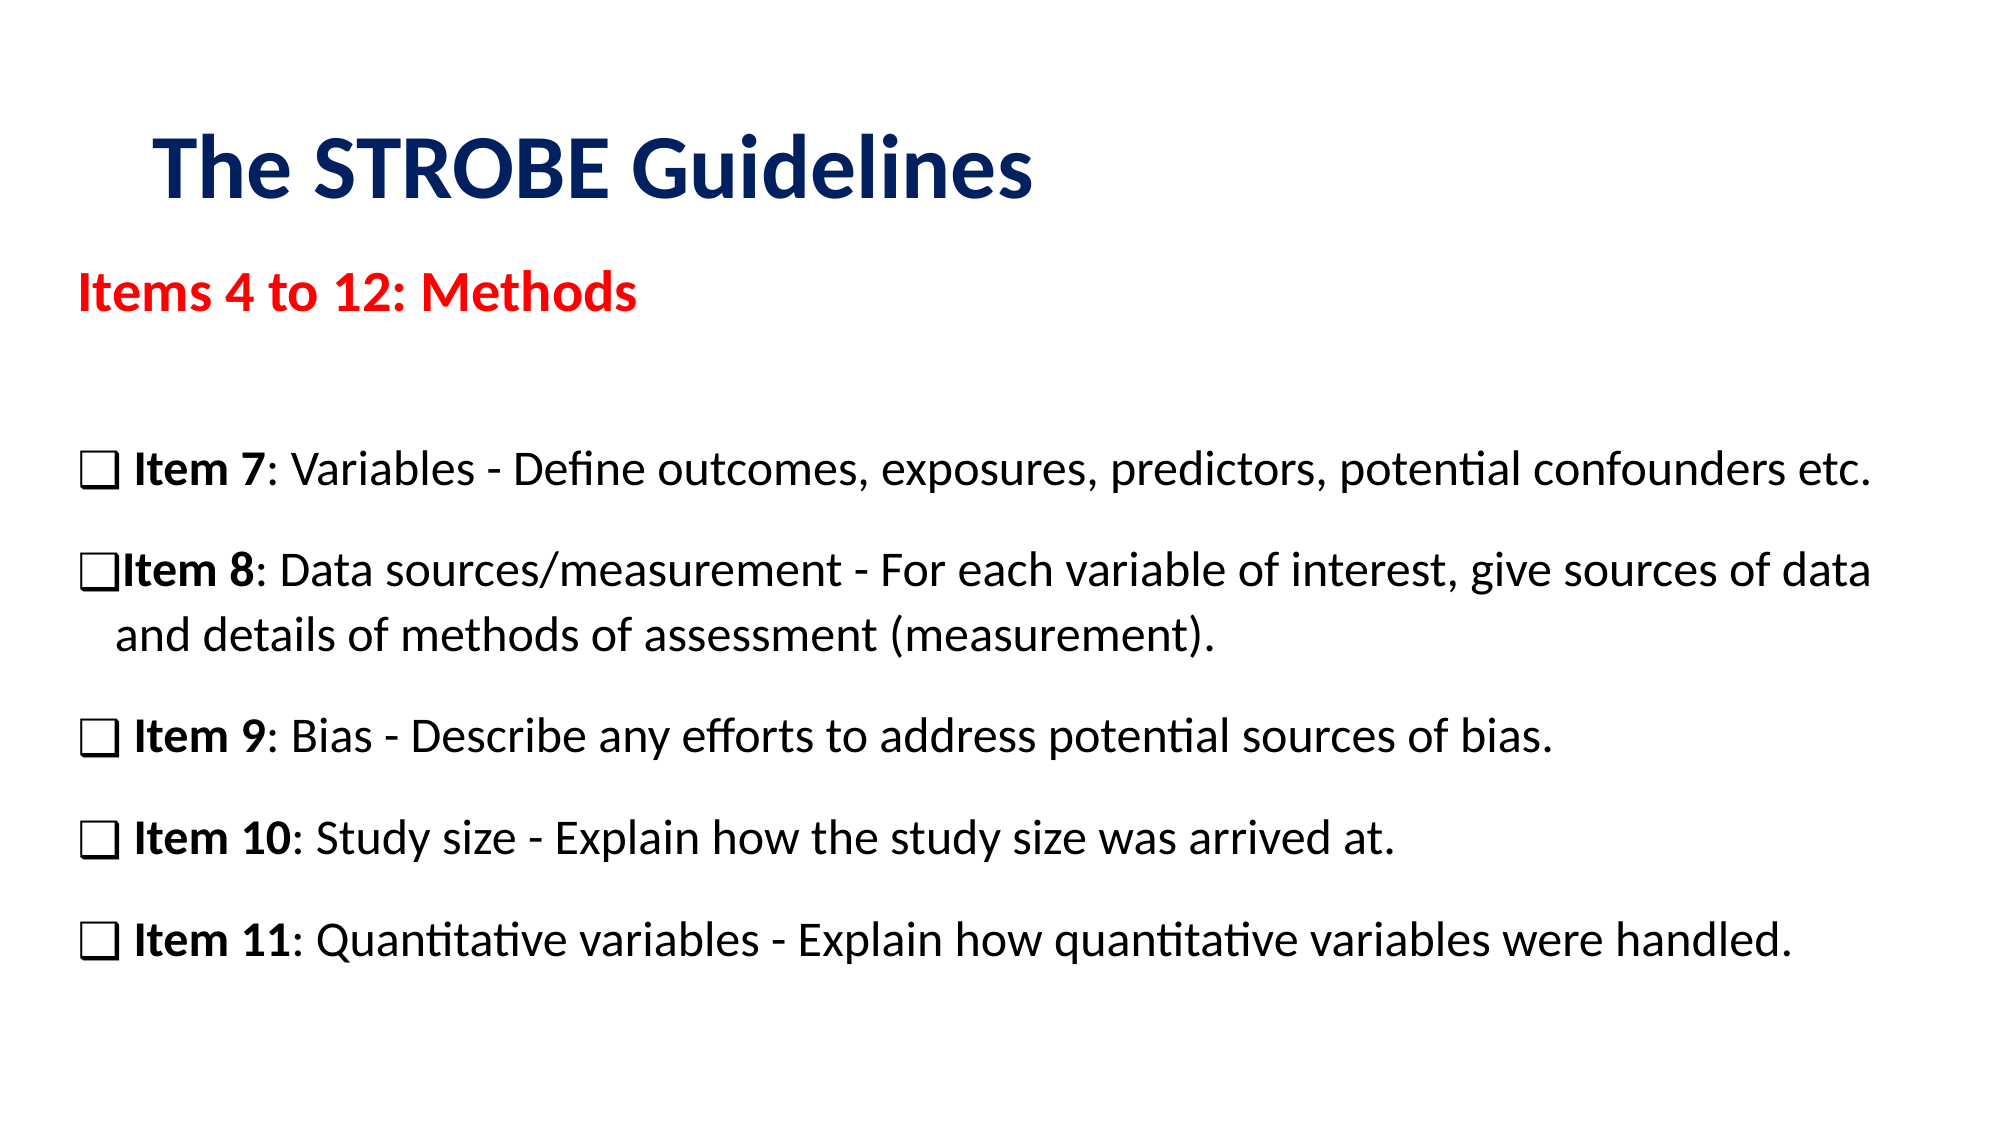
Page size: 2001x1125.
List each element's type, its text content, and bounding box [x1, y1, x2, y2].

title The STROBE Guidelines [137, 59, 1863, 254]
list Items 4 to 12: Methods Item 7: Variables - Define outcomes, exposures, predictors, potential confounders etc. Item 8: Data sources/measurement - For each variable of interest, give sources of data and details of methods of assessment (measurement). Item 9: Bias - Describe any efforts to address potential sources of bias. Item 10: Study size - Explain how the study size was arrived at. Item 11: Quantitative variables - Explain how quantitative variables were handled. [62, 254, 1935, 1077]
